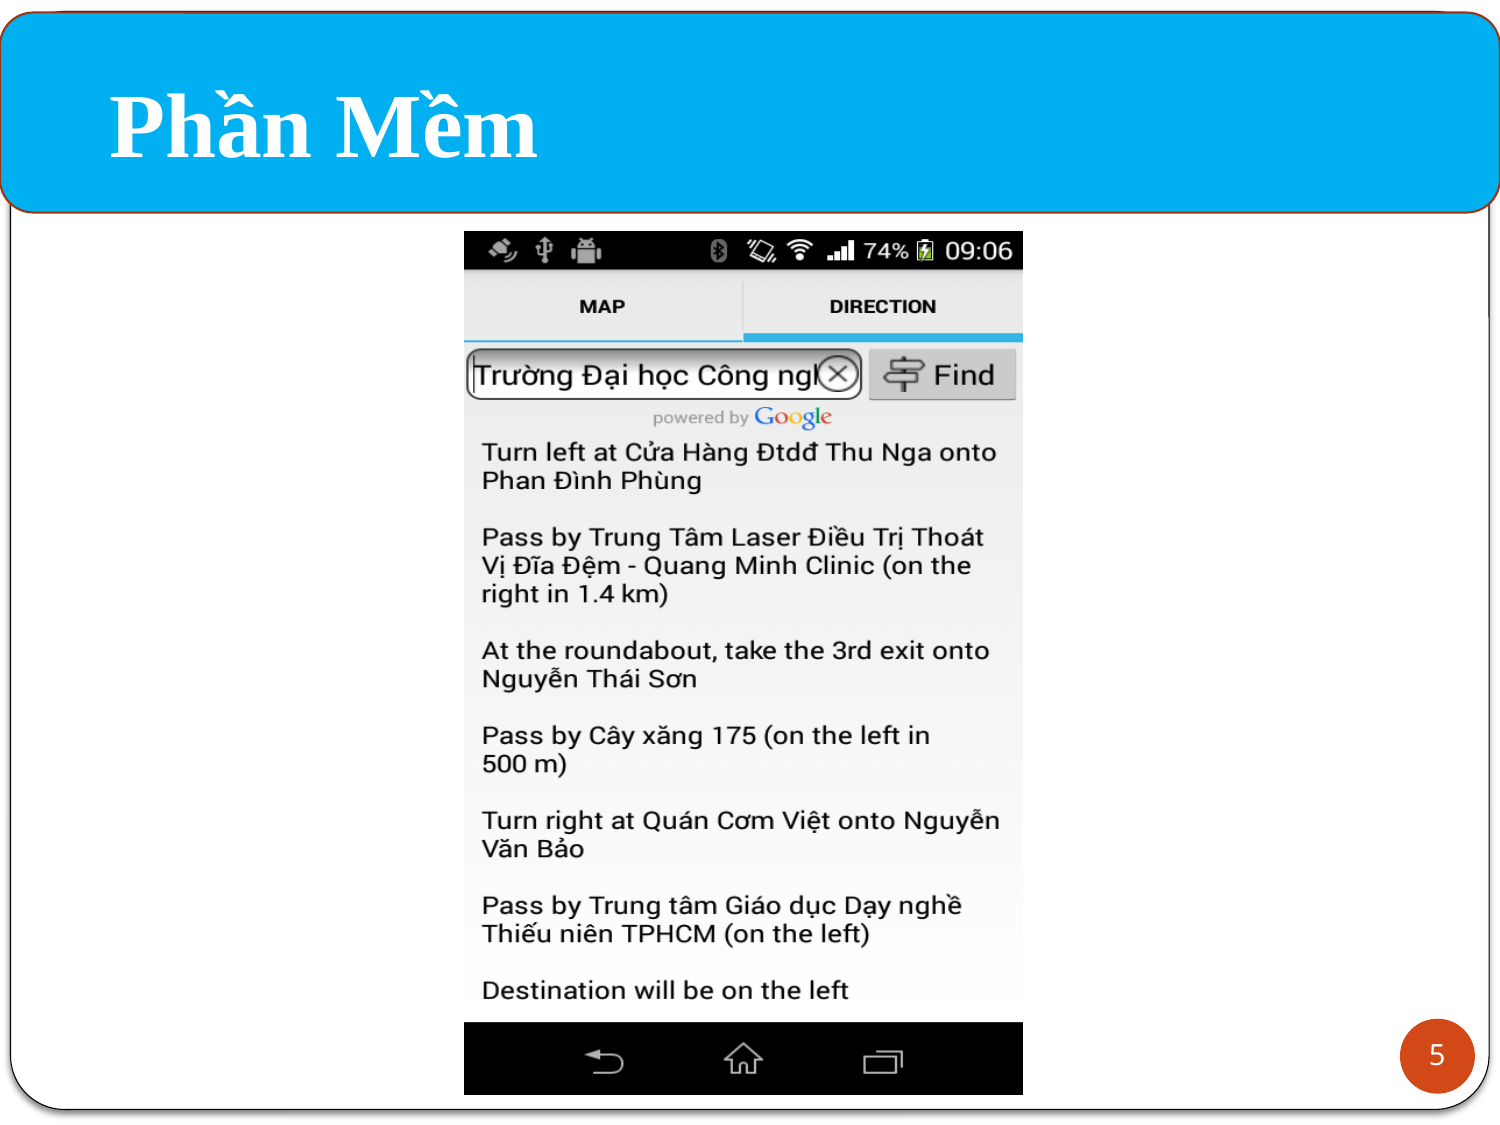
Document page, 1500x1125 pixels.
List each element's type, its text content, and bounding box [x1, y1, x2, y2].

picture [464, 231, 1023, 1095]
text_box Phần Mềm [0, 11, 1500, 214]
slide_number 5 [1399, 1018, 1475, 1094]
